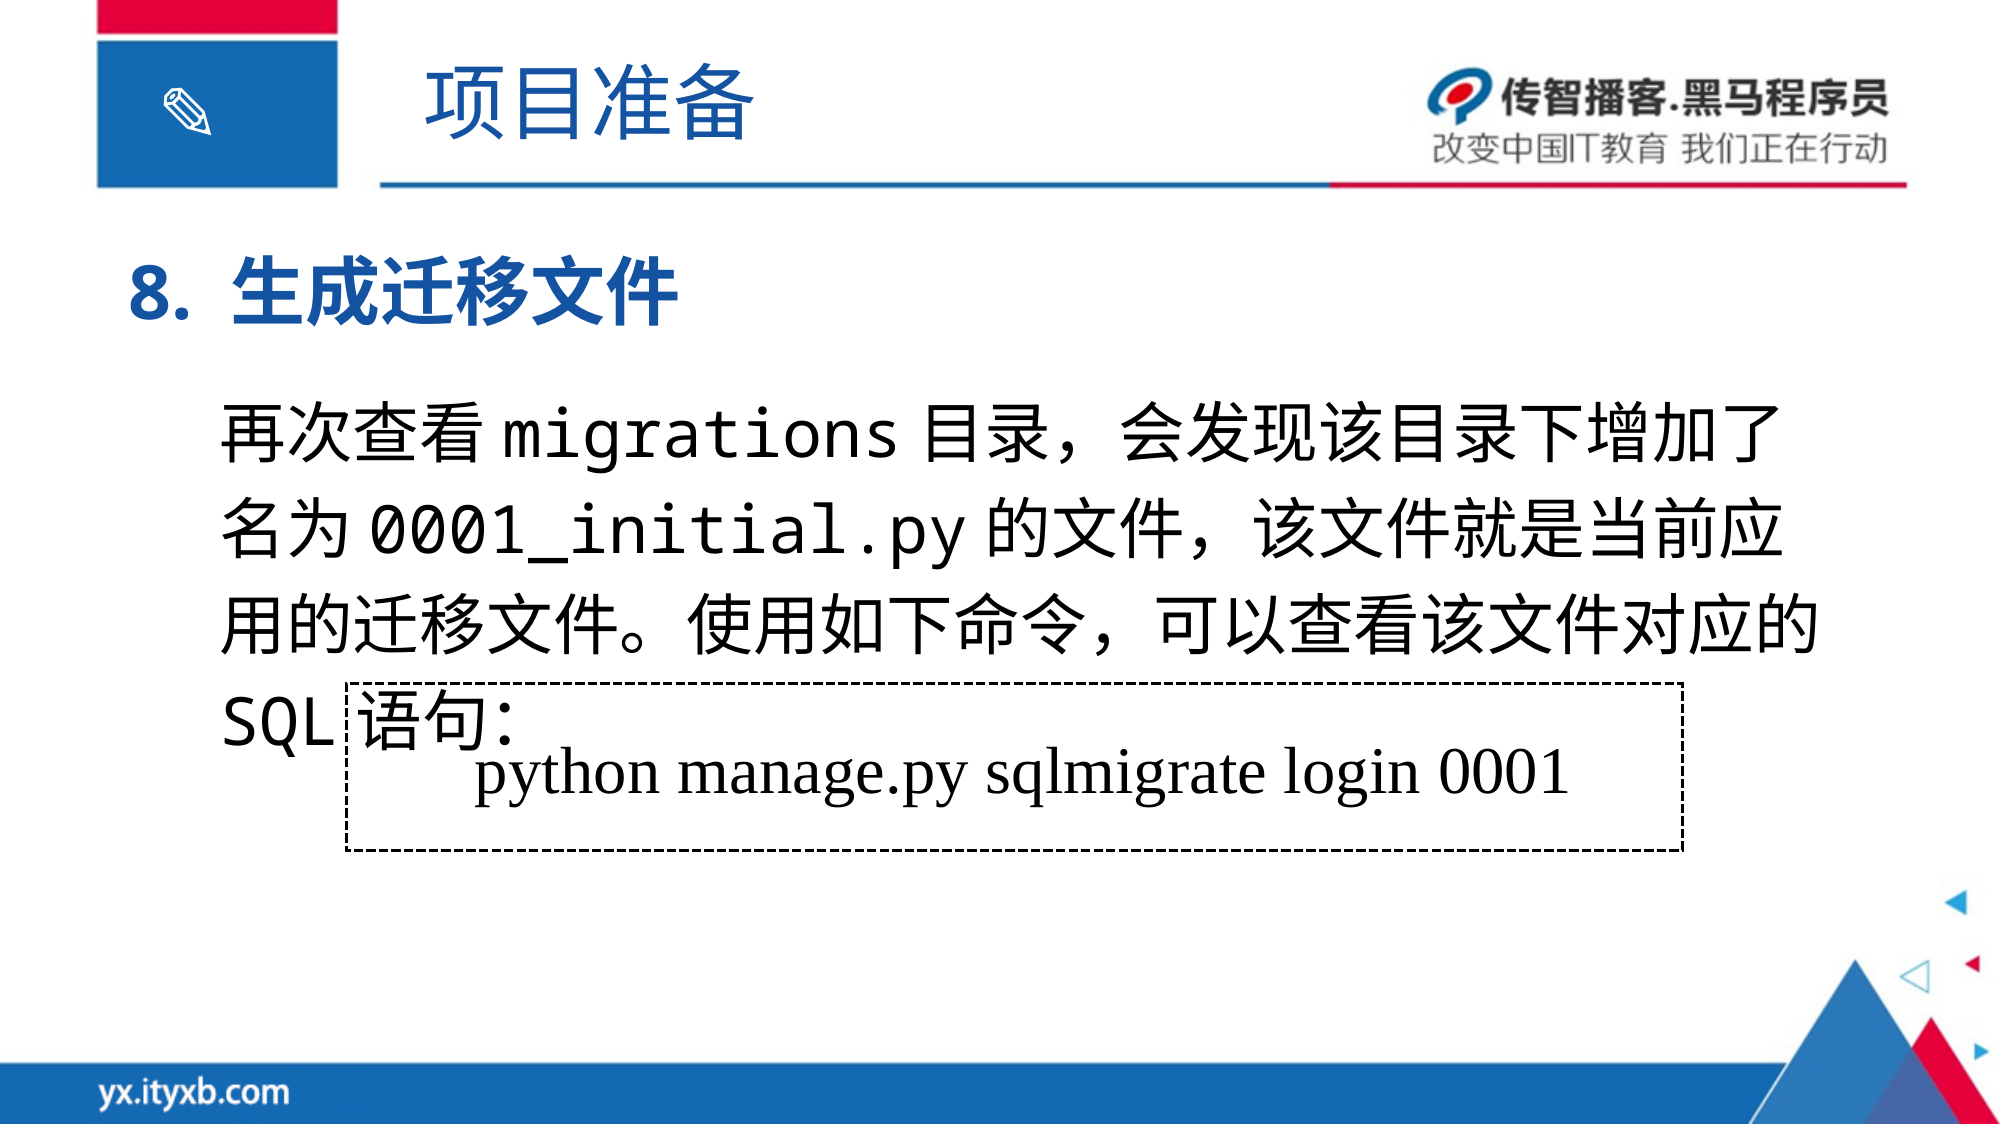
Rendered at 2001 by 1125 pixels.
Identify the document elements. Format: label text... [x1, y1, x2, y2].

text_box [346, 683, 1683, 851]
text_box 8. 生成迁移文件 [113, 237, 1313, 342]
text_box python manage.py sqlmigrate login 0001 [460, 719, 1596, 814]
picture [0, 0, 2000, 1124]
text_box 再次查看migrations目录，会发现该目录下增加了名为0001_initial.py的文件，该文件就是当前应用的迁移文件。使用如下命令，可以查看该文件对应的SQL语句： [204, 367, 1851, 767]
text_box 项目准备 [409, 43, 1292, 158]
